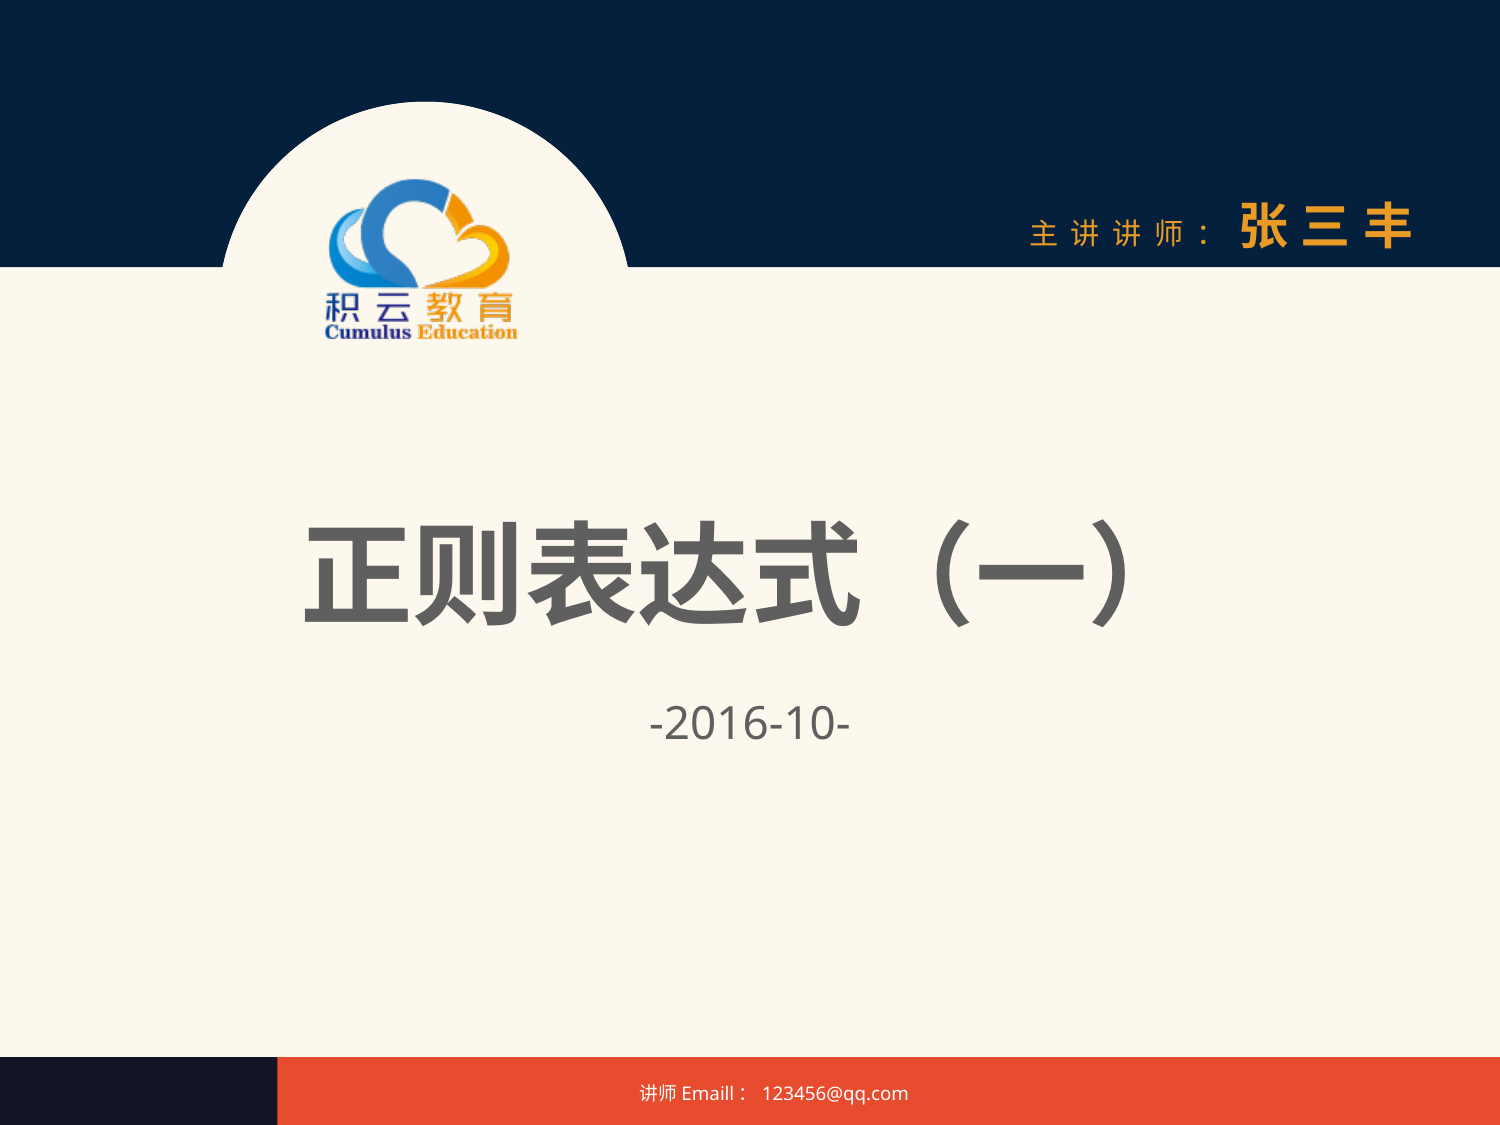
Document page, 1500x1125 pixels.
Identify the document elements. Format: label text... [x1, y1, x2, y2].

text_box 正则表达式（一） -2016-10- [41, 361, 1459, 757]
picture [311, 172, 538, 348]
text_box [218, 101, 632, 361]
text_box 讲师Emaill：123456@qq.com [631, 1074, 928, 1112]
text_box 主讲讲师：张三丰 [1021, 169, 1495, 262]
